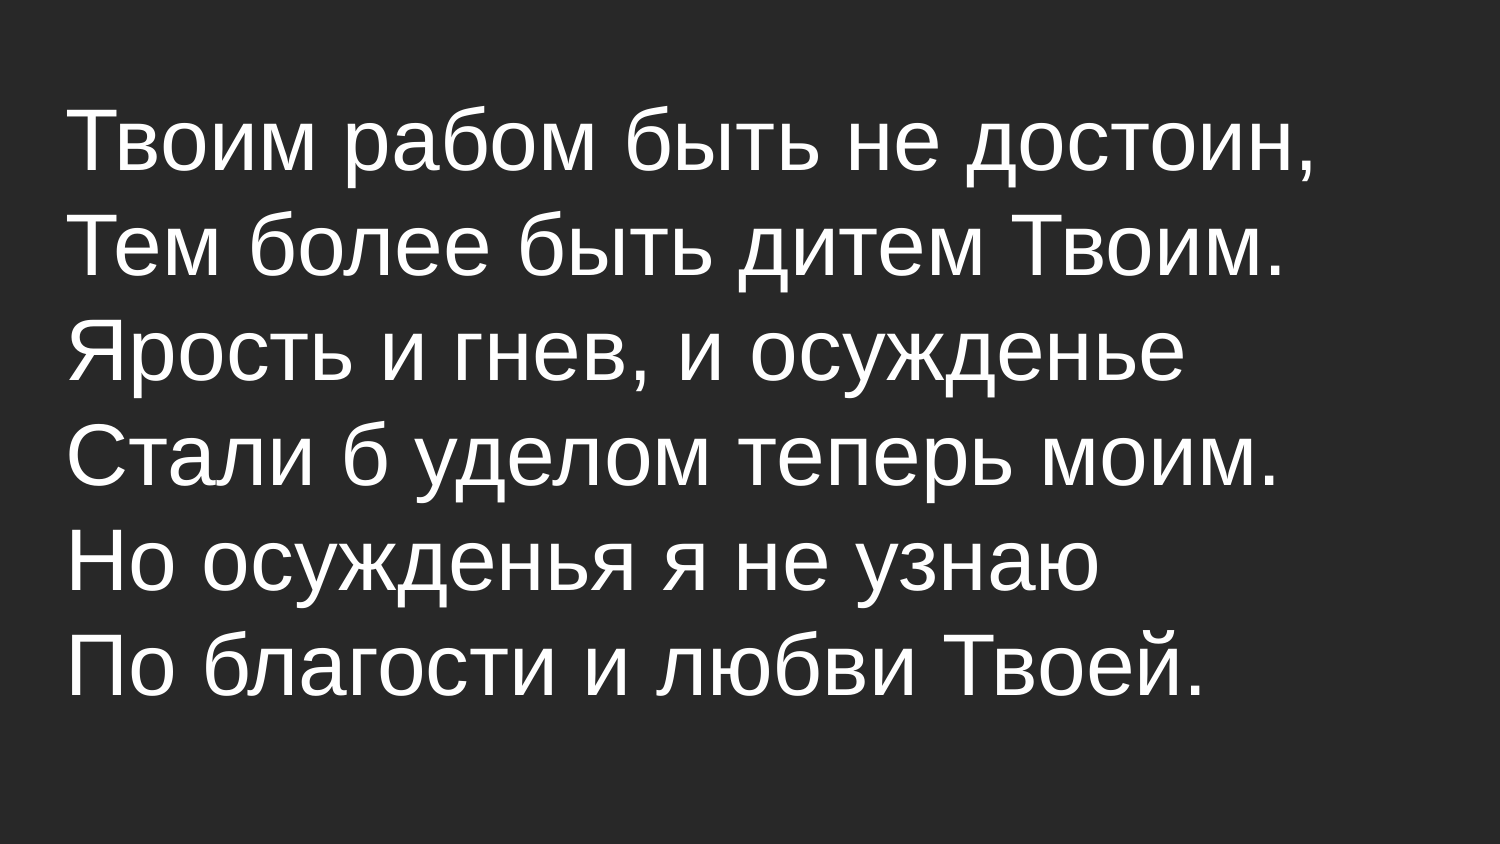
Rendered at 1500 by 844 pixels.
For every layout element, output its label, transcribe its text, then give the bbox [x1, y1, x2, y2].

list Твоим рабом быть не достоин, Тем более быть дитем Твоим. Ярость и гнев, и осужденье Стали б уделом теперь моим. Но осужденья я не узнаю По благости и любви Твоей. [31, 68, 1458, 844]
